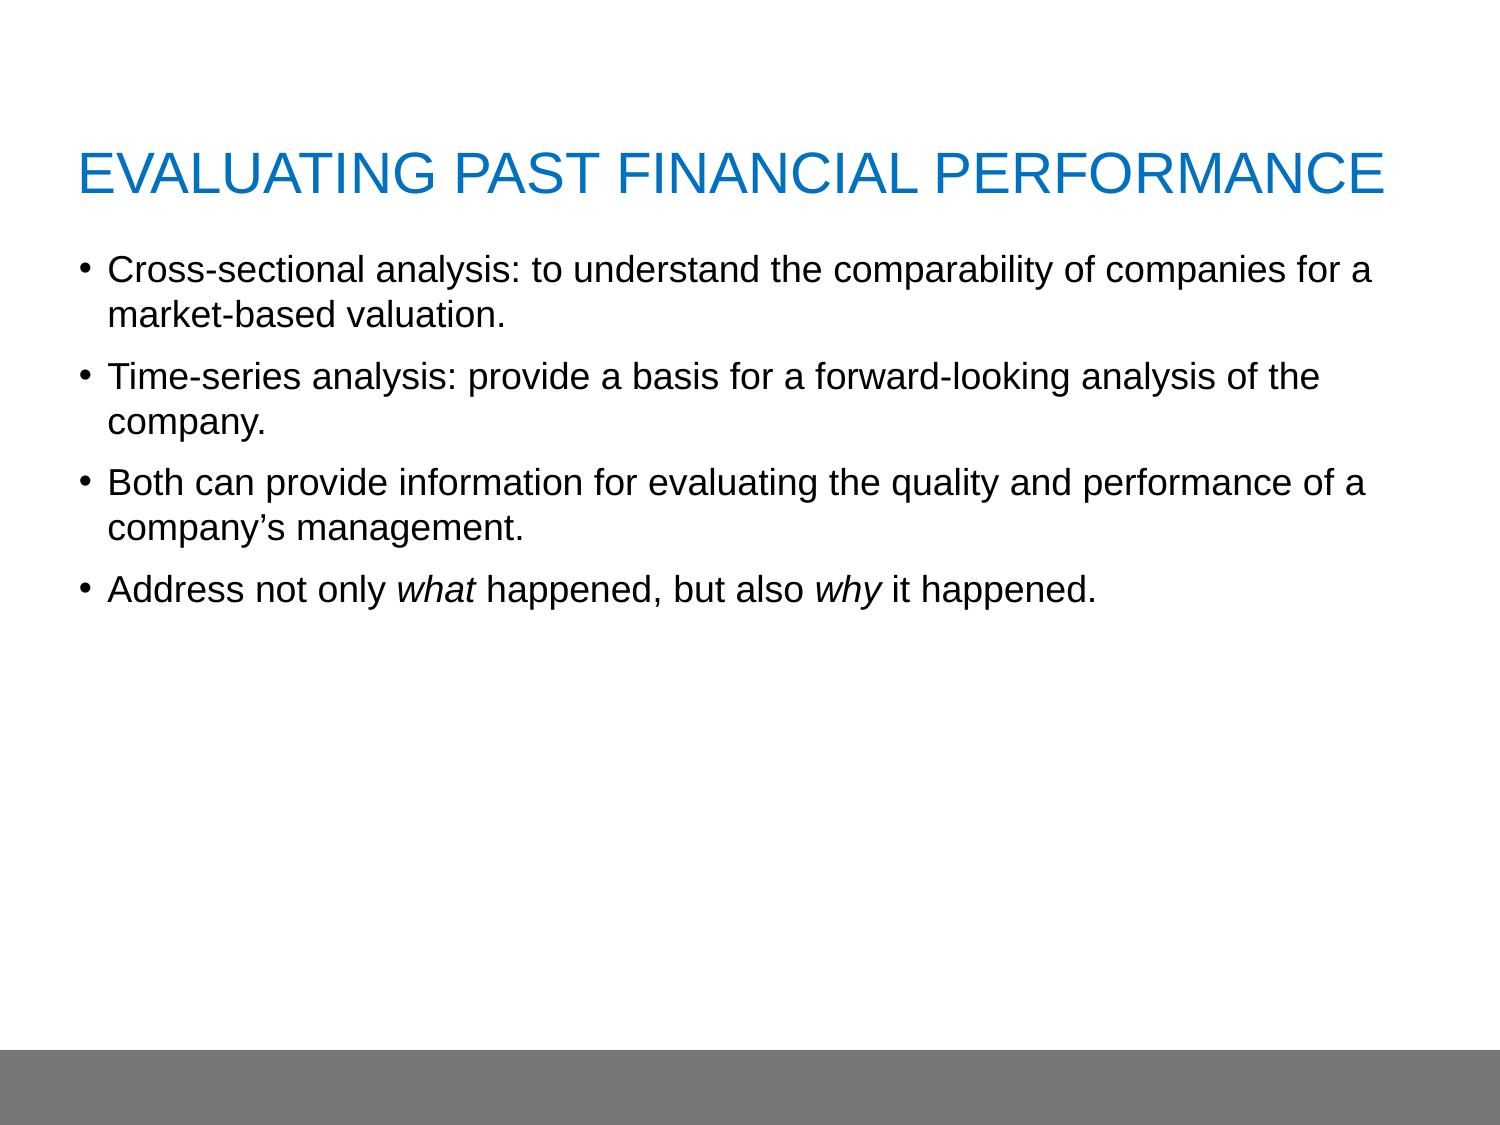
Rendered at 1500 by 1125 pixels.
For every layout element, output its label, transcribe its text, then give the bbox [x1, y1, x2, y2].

list Cross-sectional analysis: to understand the comparability of companies for a market-based valuation. Time-series analysis: provide a basis for a forward-looking analysis of the company. Both can provide information for evaluating the quality and performance of a company’s management. Address not only what happened, but also why it happened. [62, 237, 1437, 1013]
title Evaluating past financial performance [62, 24, 1437, 213]
